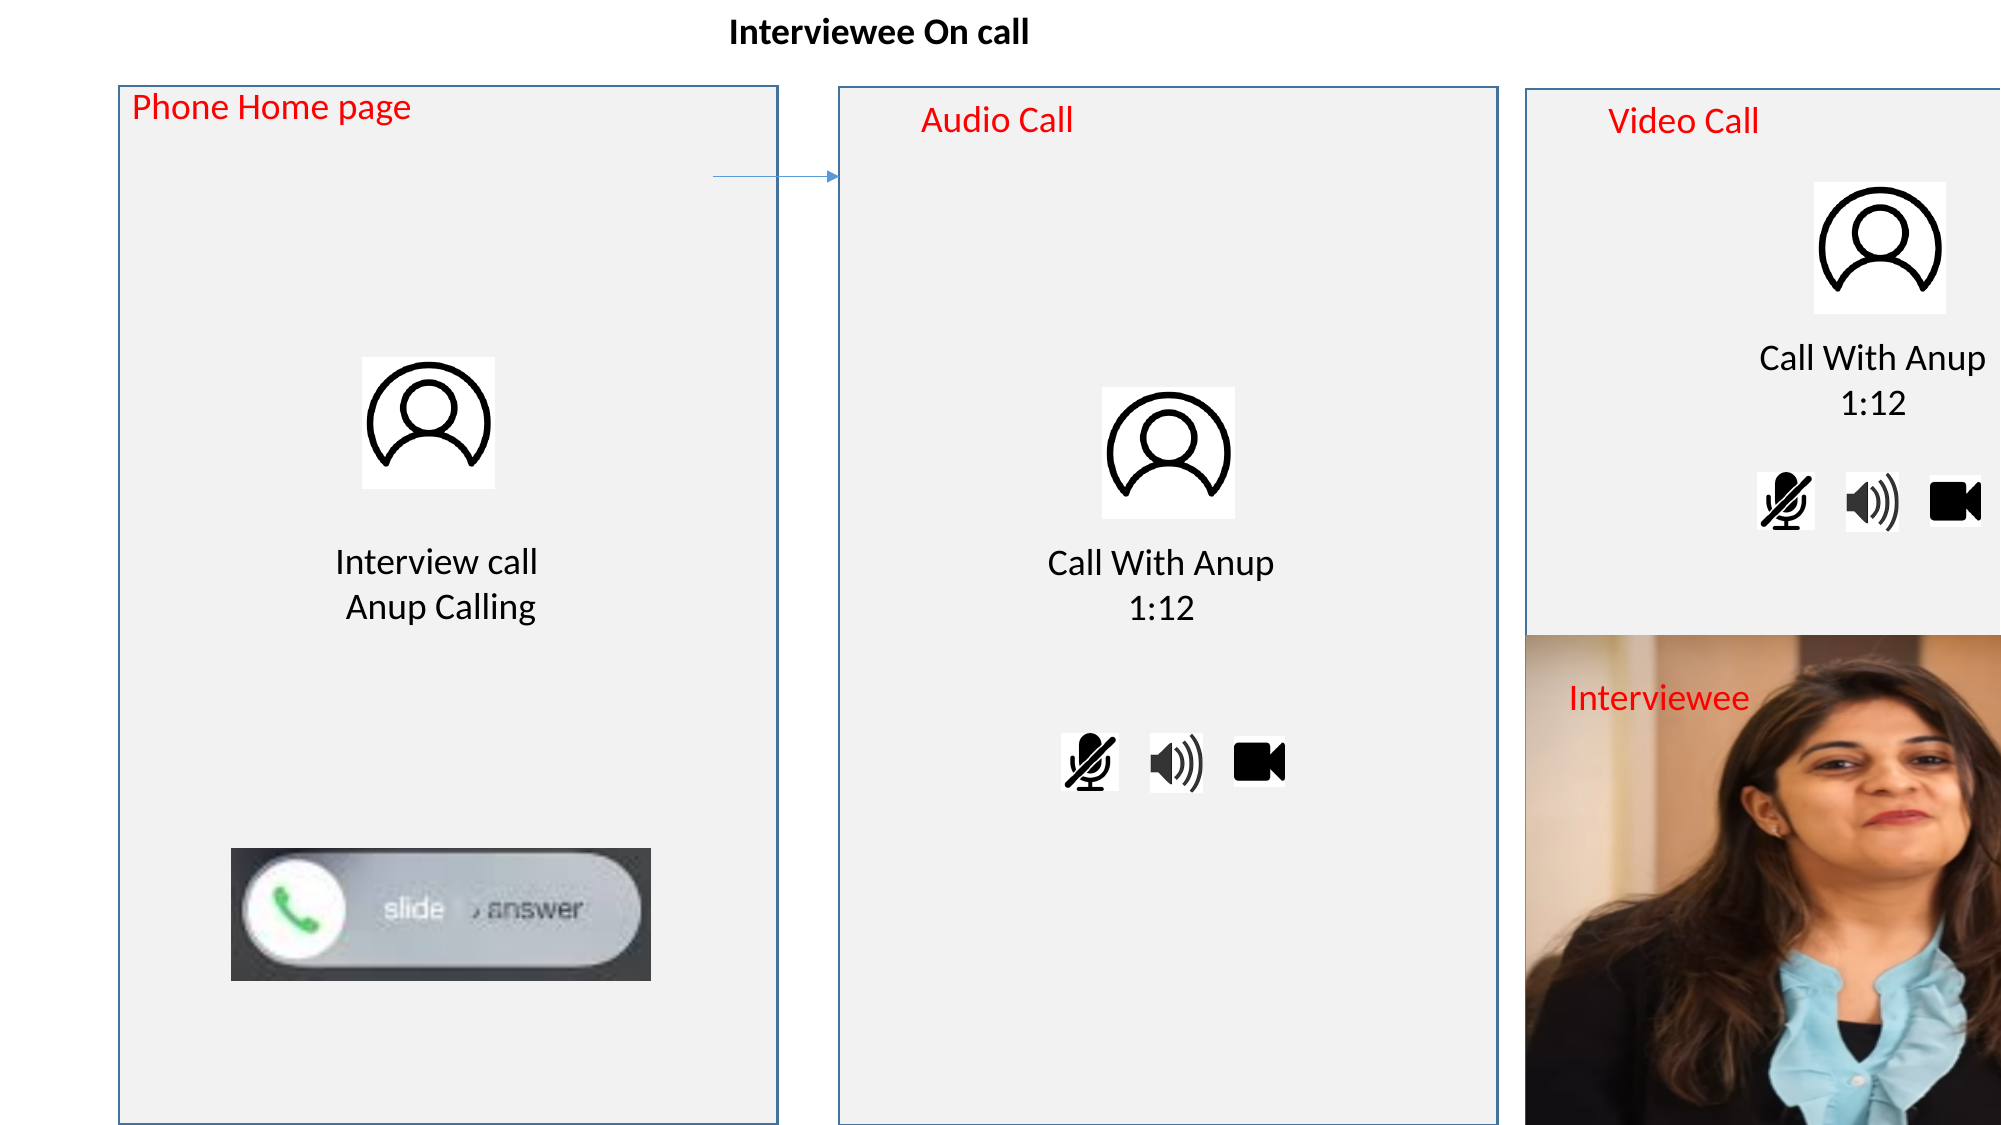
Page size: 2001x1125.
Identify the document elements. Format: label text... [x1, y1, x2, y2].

picture [231, 848, 653, 982]
picture [1930, 475, 1981, 527]
text_box Call With Anup 1:12 [1005, 530, 1317, 636]
picture [1846, 472, 1899, 532]
picture [1061, 733, 1119, 791]
picture [362, 357, 495, 489]
text_box Phone Home page [117, 74, 427, 135]
picture [1150, 733, 1203, 793]
text_box Video Call [1593, 88, 1775, 149]
text_box [118, 85, 778, 1125]
text_box [1525, 88, 2000, 635]
text_box Audio Call [906, 87, 1090, 147]
text_box Call With Anup 1:12 [1717, 326, 2000, 431]
picture [1757, 472, 1815, 530]
picture [1102, 387, 1235, 519]
text_box [838, 86, 1498, 1125]
picture [1525, 635, 2000, 1125]
picture [1814, 182, 1946, 314]
picture [1234, 736, 1285, 788]
text_box Interviewee On call [714, 0, 1046, 60]
text_box Interview call Anup Calling [285, 529, 597, 635]
